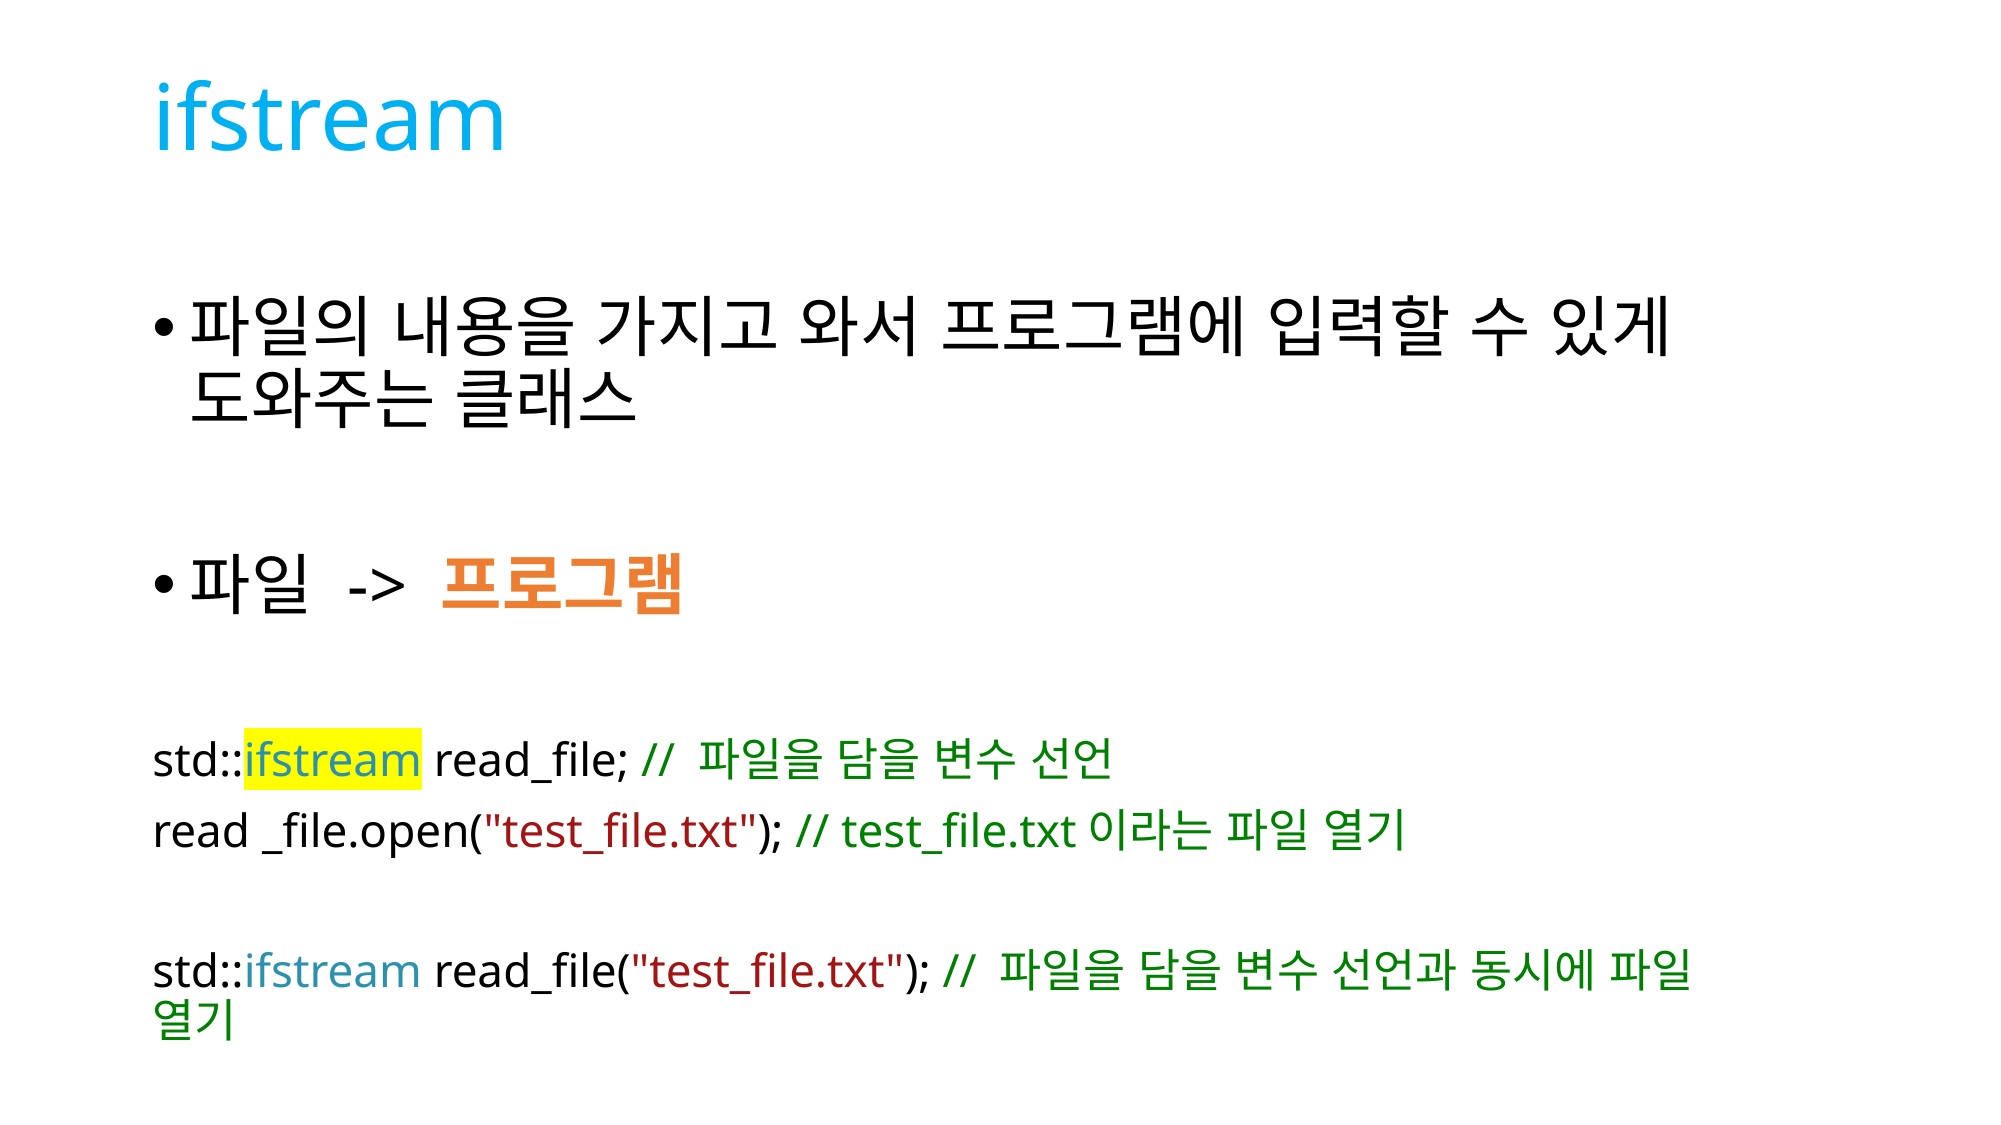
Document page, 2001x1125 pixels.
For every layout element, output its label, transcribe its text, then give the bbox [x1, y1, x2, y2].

text_box 파일의 내용을 가지고 와서 프로그램에 입력할 수 있게 도와주는 클래스 파일 -> 프로그램 std::ifstream read_file; // 파일을 담을 변수 선언 read _file.open("test_file.txt"); // test_file.txt이라는 파일 열기 std::ifstream read_file("test_file.txt"); // 파일을 담을 변수 선언과 동시에 파일 열기 [137, 286, 1786, 1087]
title ifstream [137, 12, 1863, 230]
